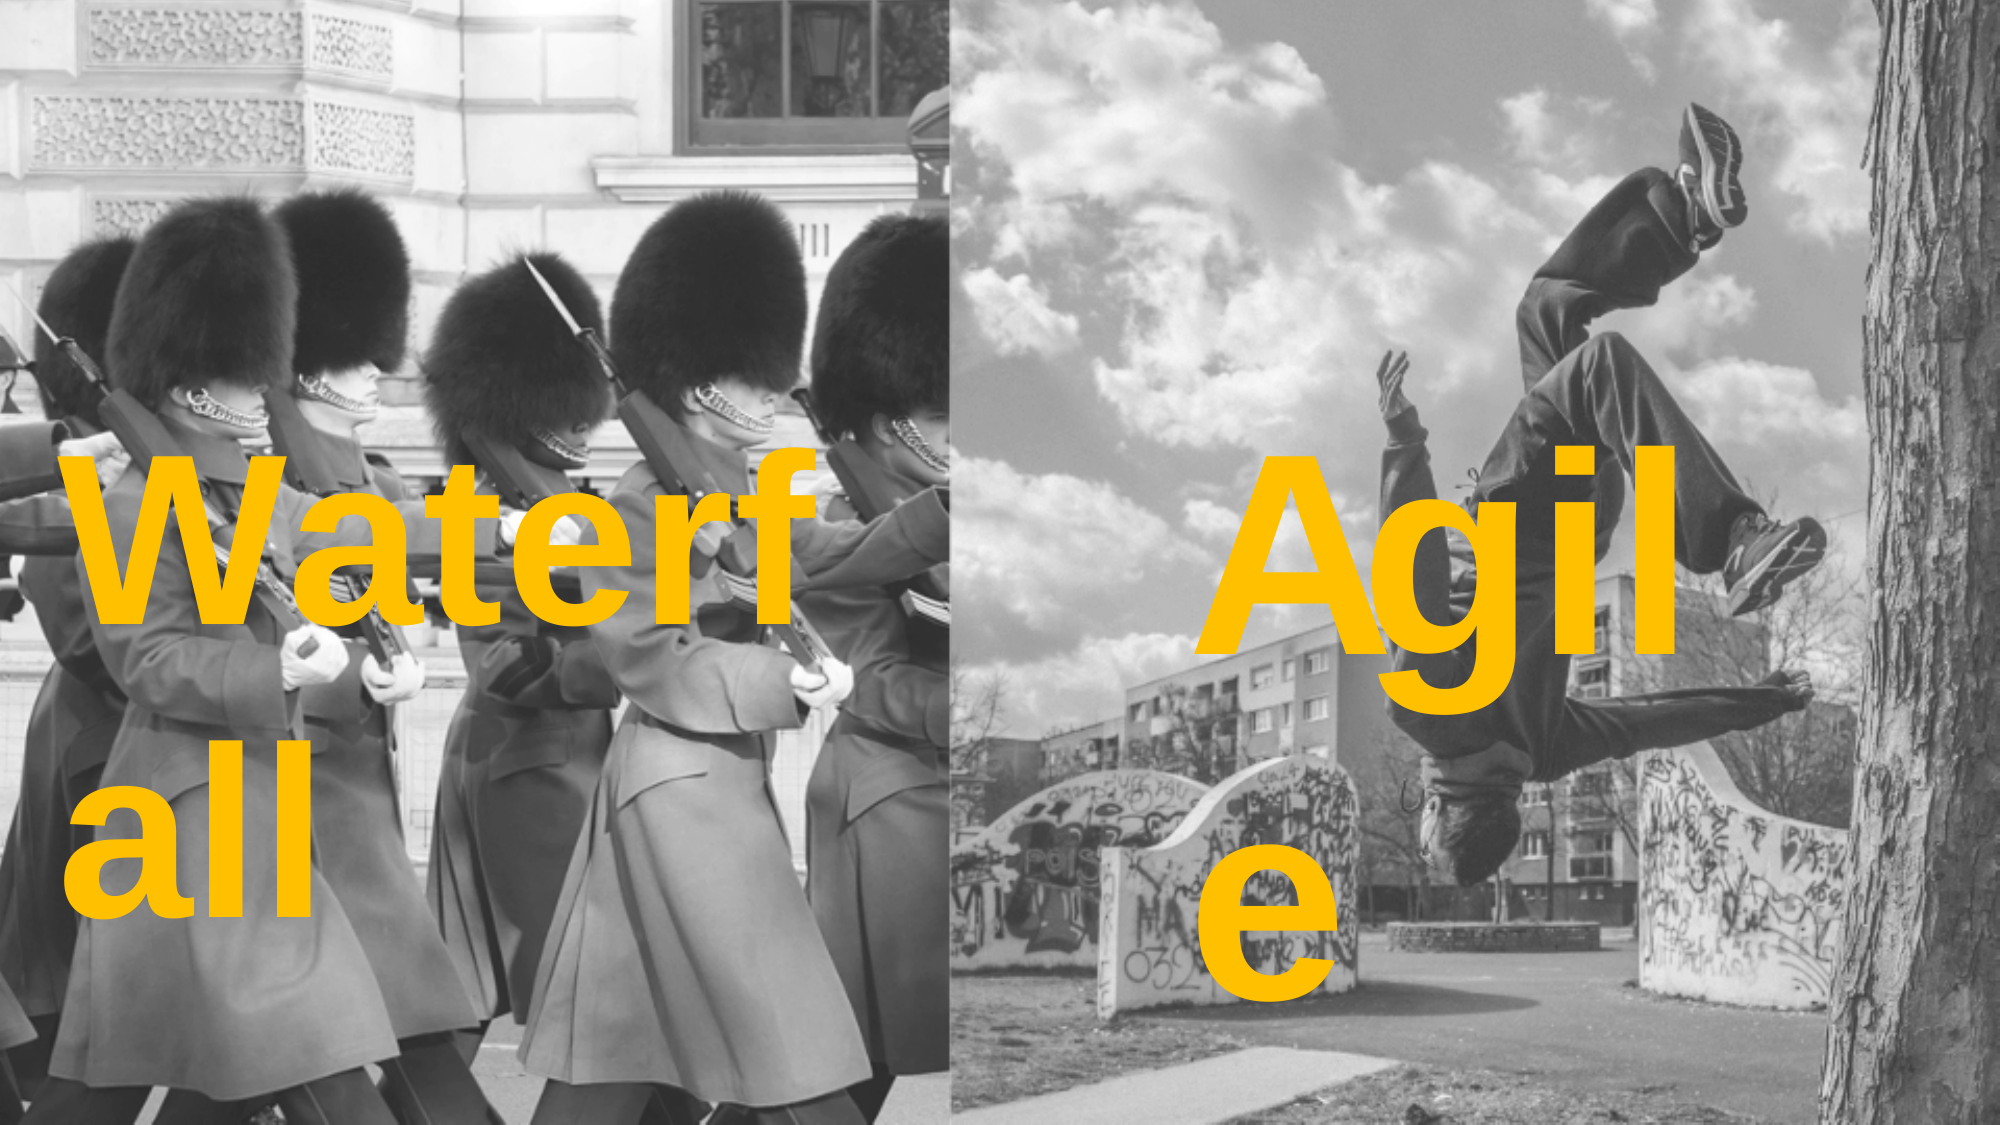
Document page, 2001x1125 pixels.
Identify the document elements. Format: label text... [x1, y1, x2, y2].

text_box [0, 0, 2000, 1125]
title Agile [1185, 364, 1766, 1057]
text_box Waterfall [55, 379, 897, 967]
